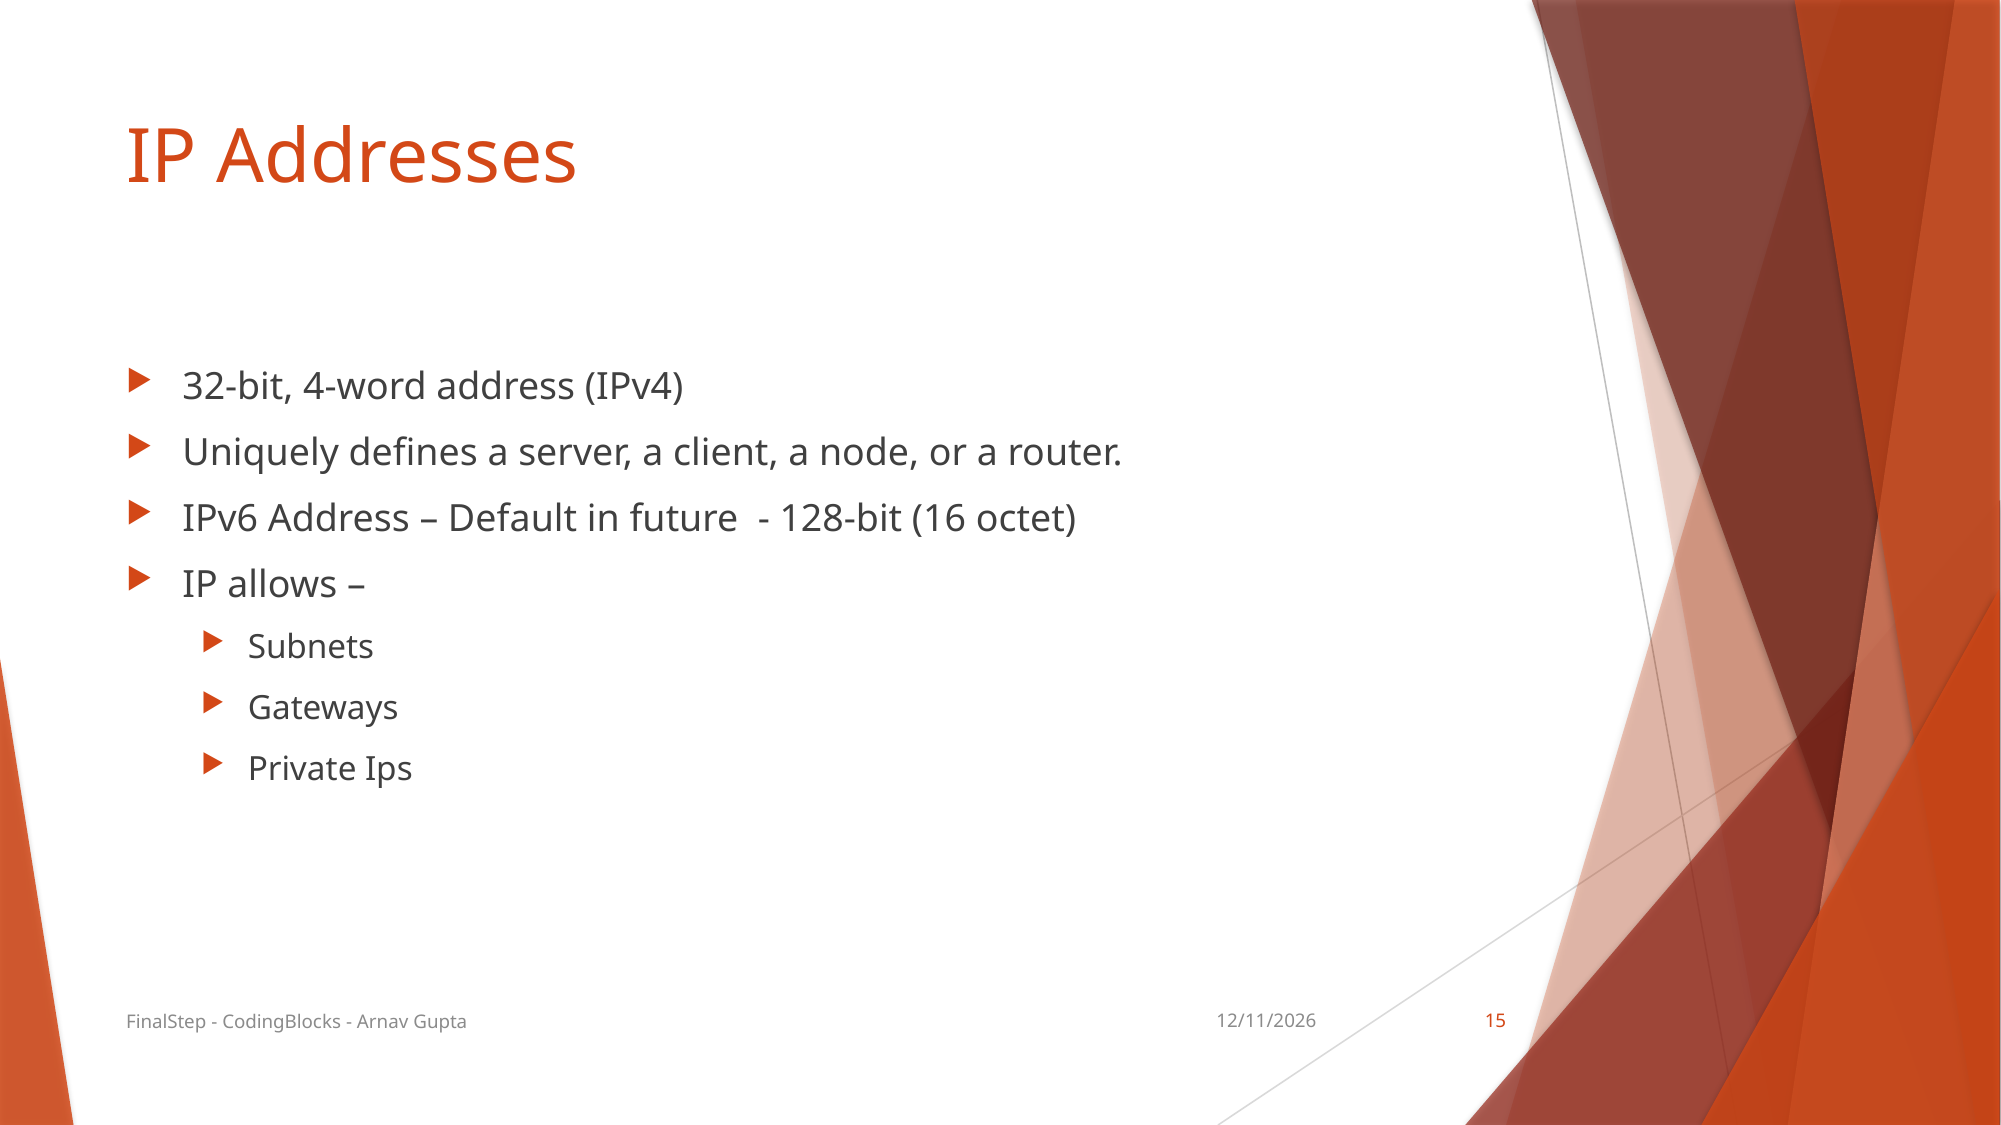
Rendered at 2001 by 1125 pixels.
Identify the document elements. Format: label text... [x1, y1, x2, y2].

footer FinalStep - CodingBlocks - Arnav Gupta [111, 991, 1145, 1051]
list 32-bit, 4-word address (IPv4) Uniquely defines a server, a client, a node, or a router. IPv6 Address – Default in future - 128-bit (16 octet) IP allows – Subnets Gateways Private Ips [111, 354, 1522, 992]
title IP Addresses [111, 99, 1522, 317]
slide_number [1181, 991, 1332, 1051]
slide_number 15 [1409, 991, 1522, 1051]
